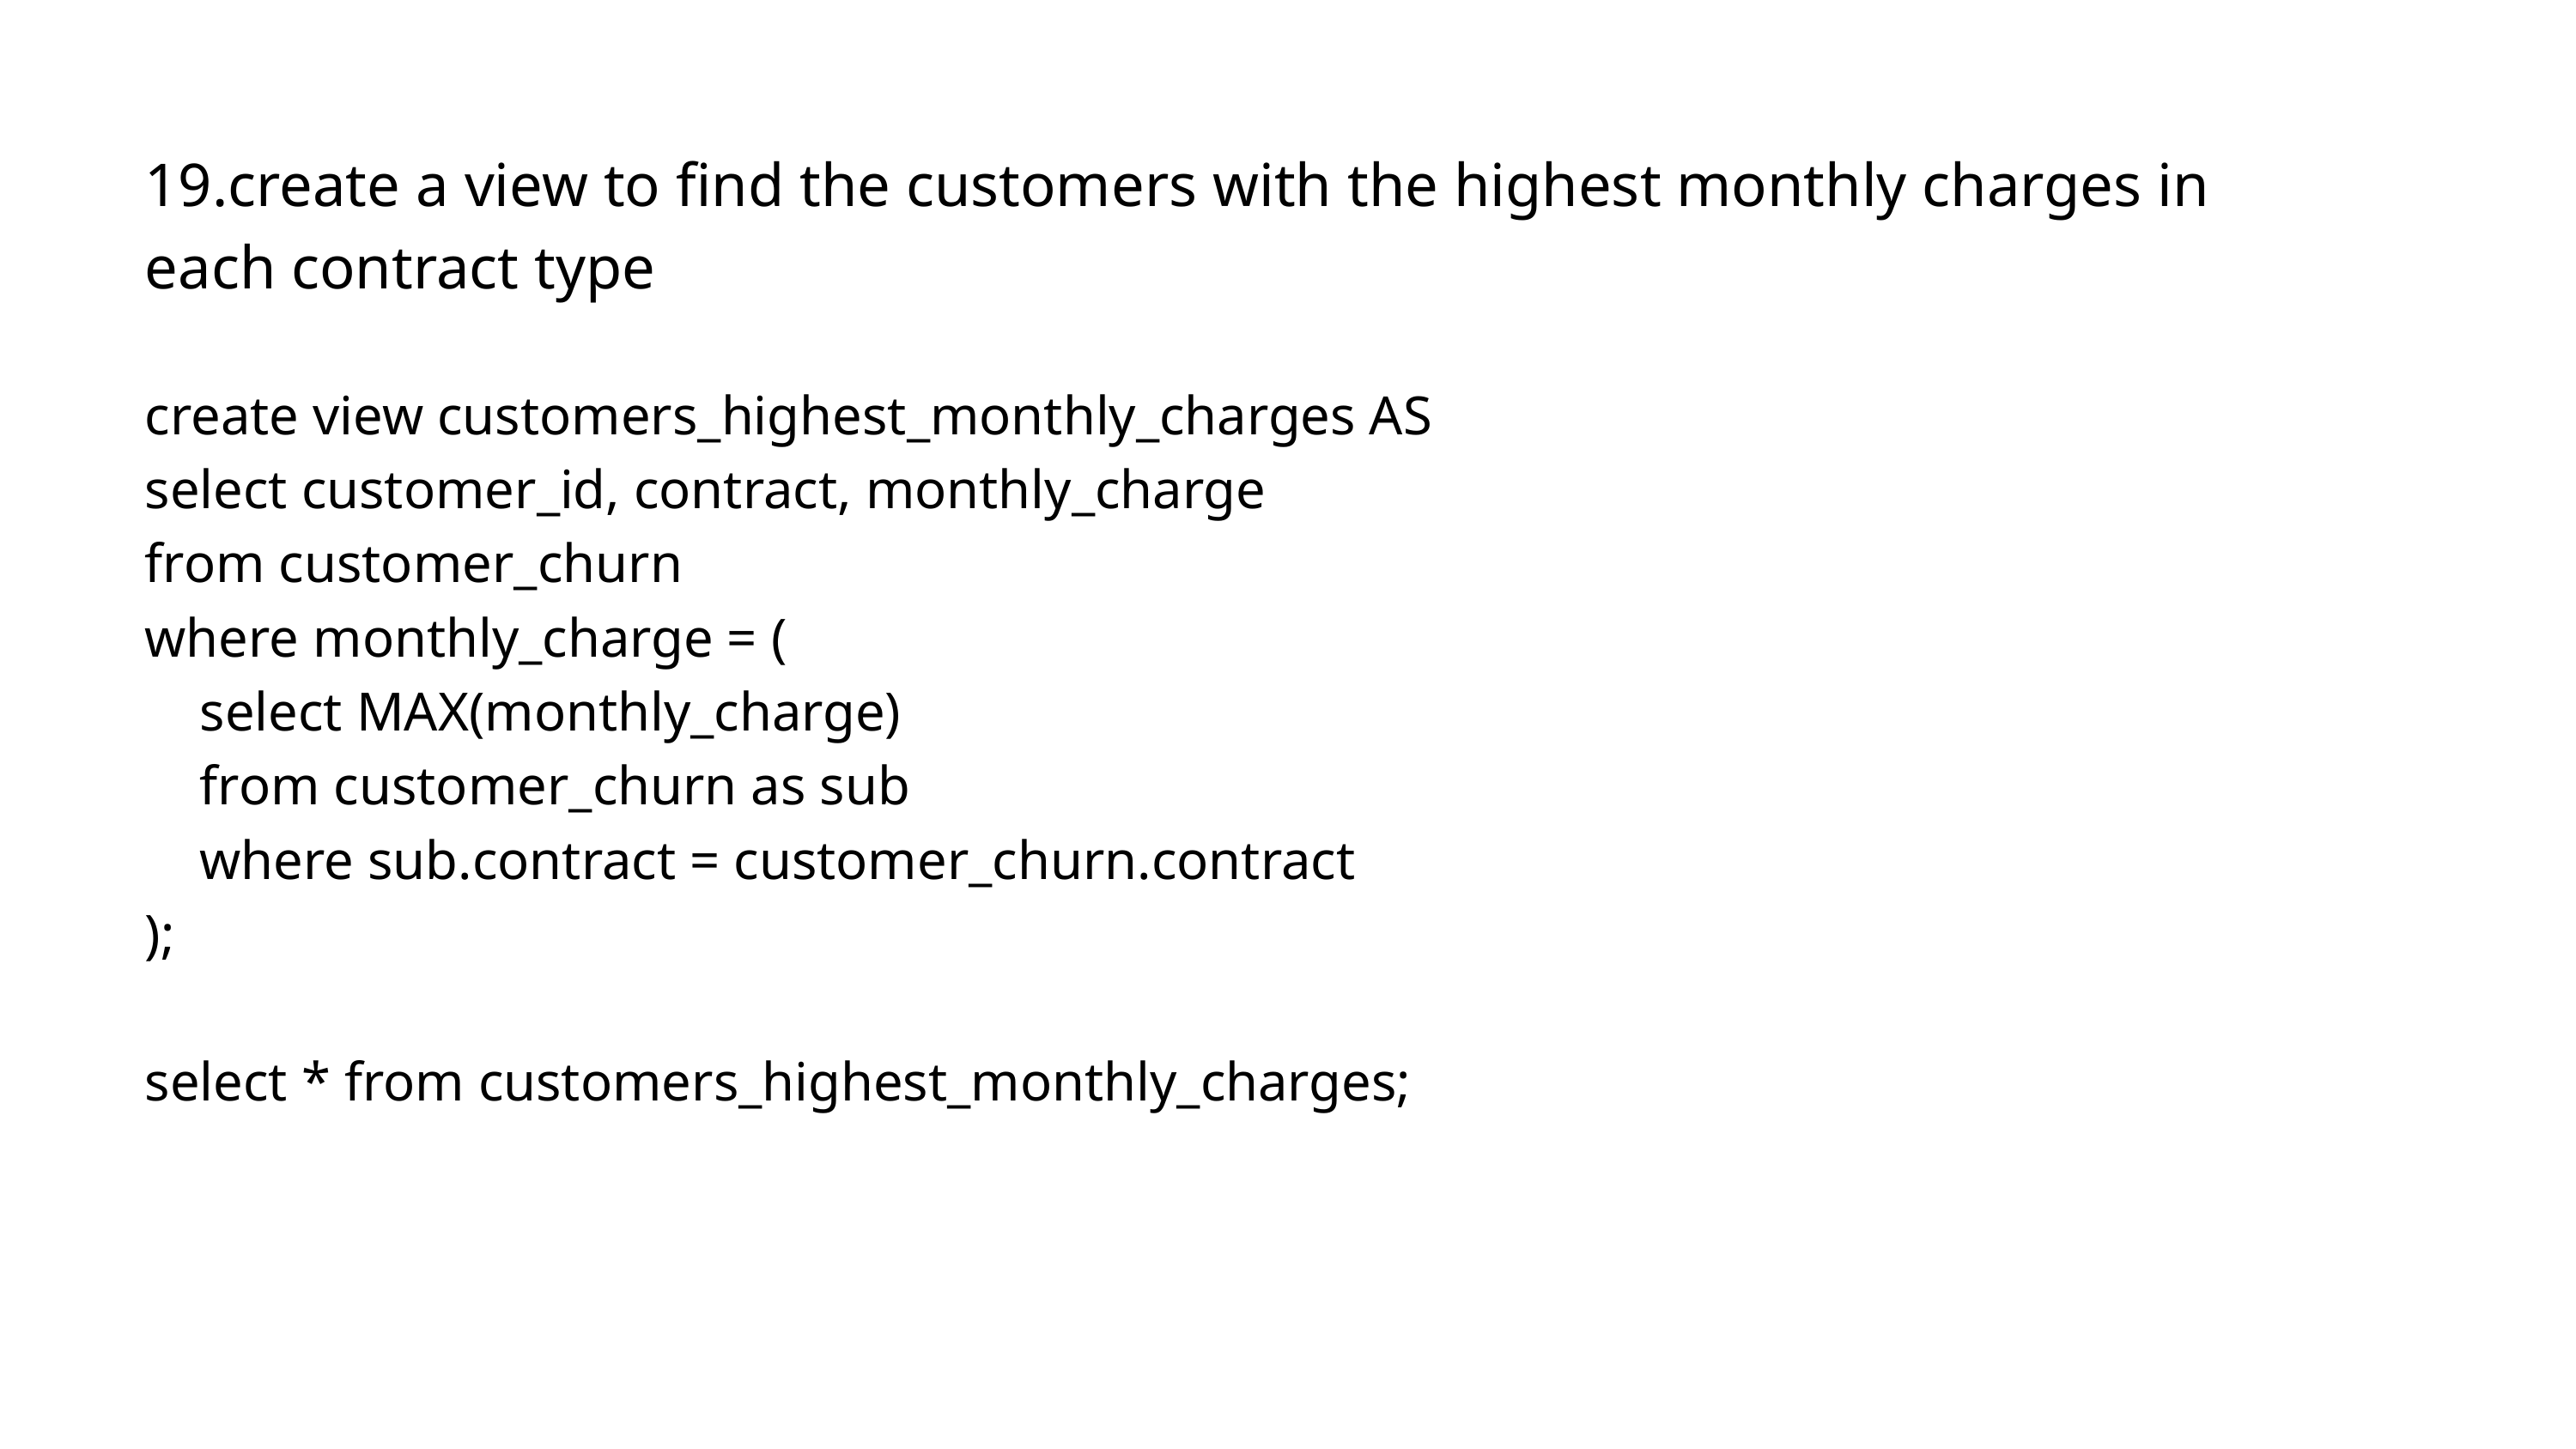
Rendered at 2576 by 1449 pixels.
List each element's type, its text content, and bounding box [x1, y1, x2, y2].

text_box create view customers_highest_monthly_charges AS select customer_id, contract, monthly_charge from customer_churn where monthly_charge = ( select MAX(monthly_charge) from customer_churn as sub where sub.contract = customer_churn.contract ); select * from customers_highest_monthly_charges; [144, 371, 1471, 1113]
text_box 19.create a view to find the customers with the highest monthly charges in each contract type [144, 135, 2353, 301]
